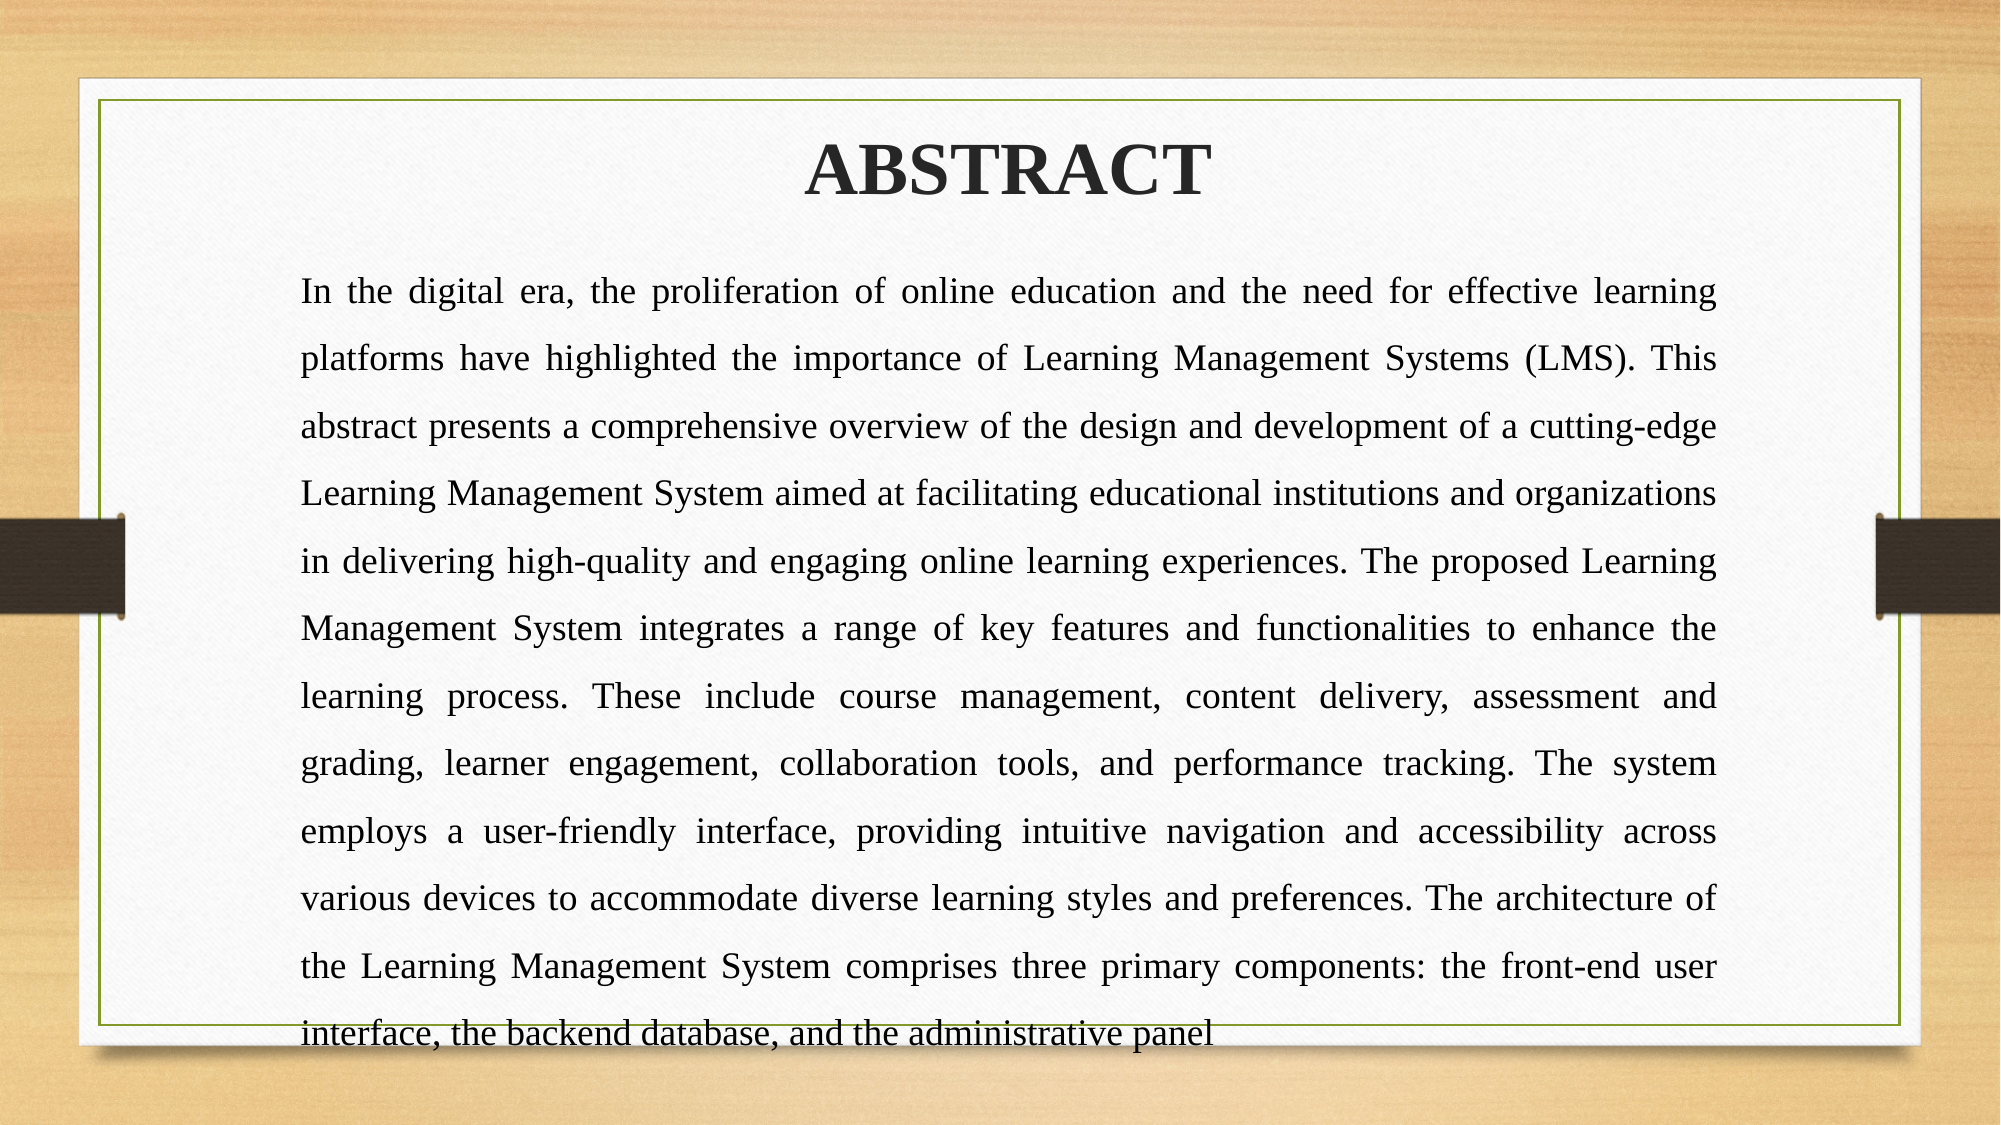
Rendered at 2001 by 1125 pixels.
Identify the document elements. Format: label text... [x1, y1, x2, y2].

text_box ABSTRACT [266, 112, 1677, 237]
picture [0, 0, 2001, 1125]
text_box In the digital era, the proliferation of online education and the need for effective learning platforms have highlighted the importance of Learning Management Systems (LMS). This abstract presents a comprehensive overview of the design and development of a cutting-edge Learning Management System aimed at facilitating educational institutions and organizations in delivering high-quality and engaging online learning experiences. The proposed Learning Management System integrates a range of key features and functionalities to enhance the learning process. These include course management, content delivery, assessment and grading, learner engagement, collaboration tools, and performance tracking. The system employs a user-friendly interface, providing intuitive navigation and accessibility across various devices to accommodate diverse learning styles and preferences. The architecture of the Learning Management System comprises three primary components: the front-end user interface, the backend database, and the administrative panel [285, 236, 1734, 1061]
